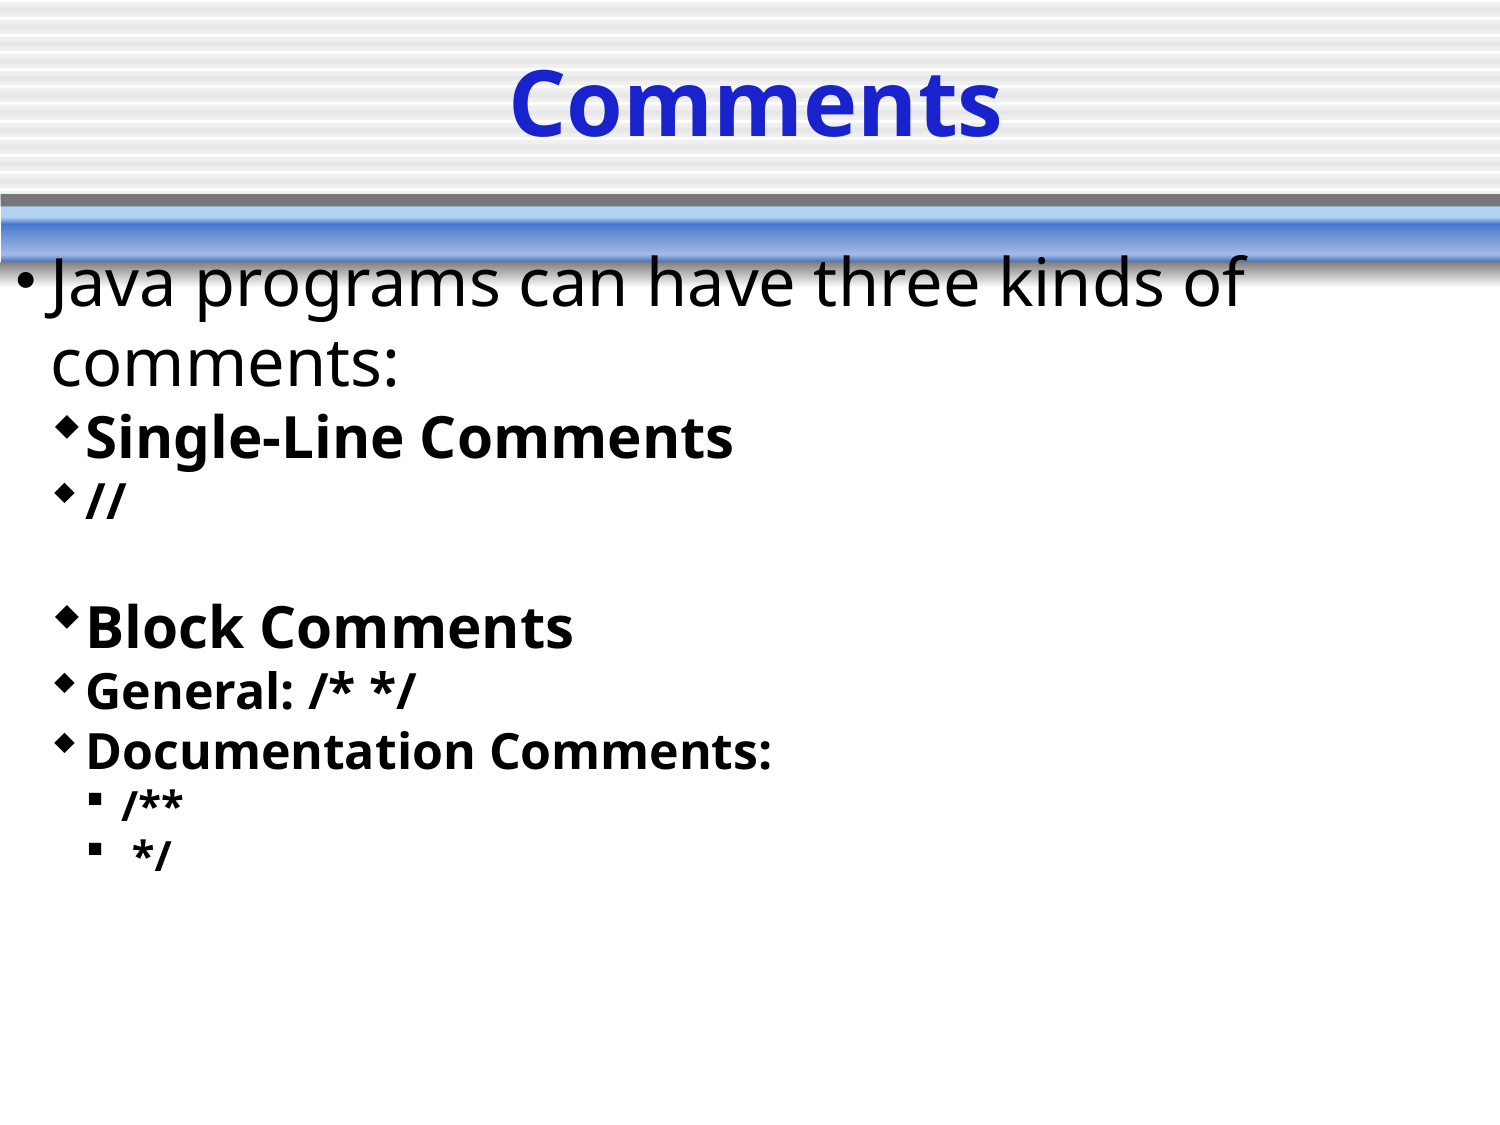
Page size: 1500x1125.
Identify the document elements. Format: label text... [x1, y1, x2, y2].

text_box Comments [24, 12, 1488, 188]
picture [0, 0, 1500, 194]
text_box Java programs can have three kinds of comments: Single-Line Comments // Block Comments General: /* */ Documentation Comments: /** */ [0, 232, 1350, 975]
